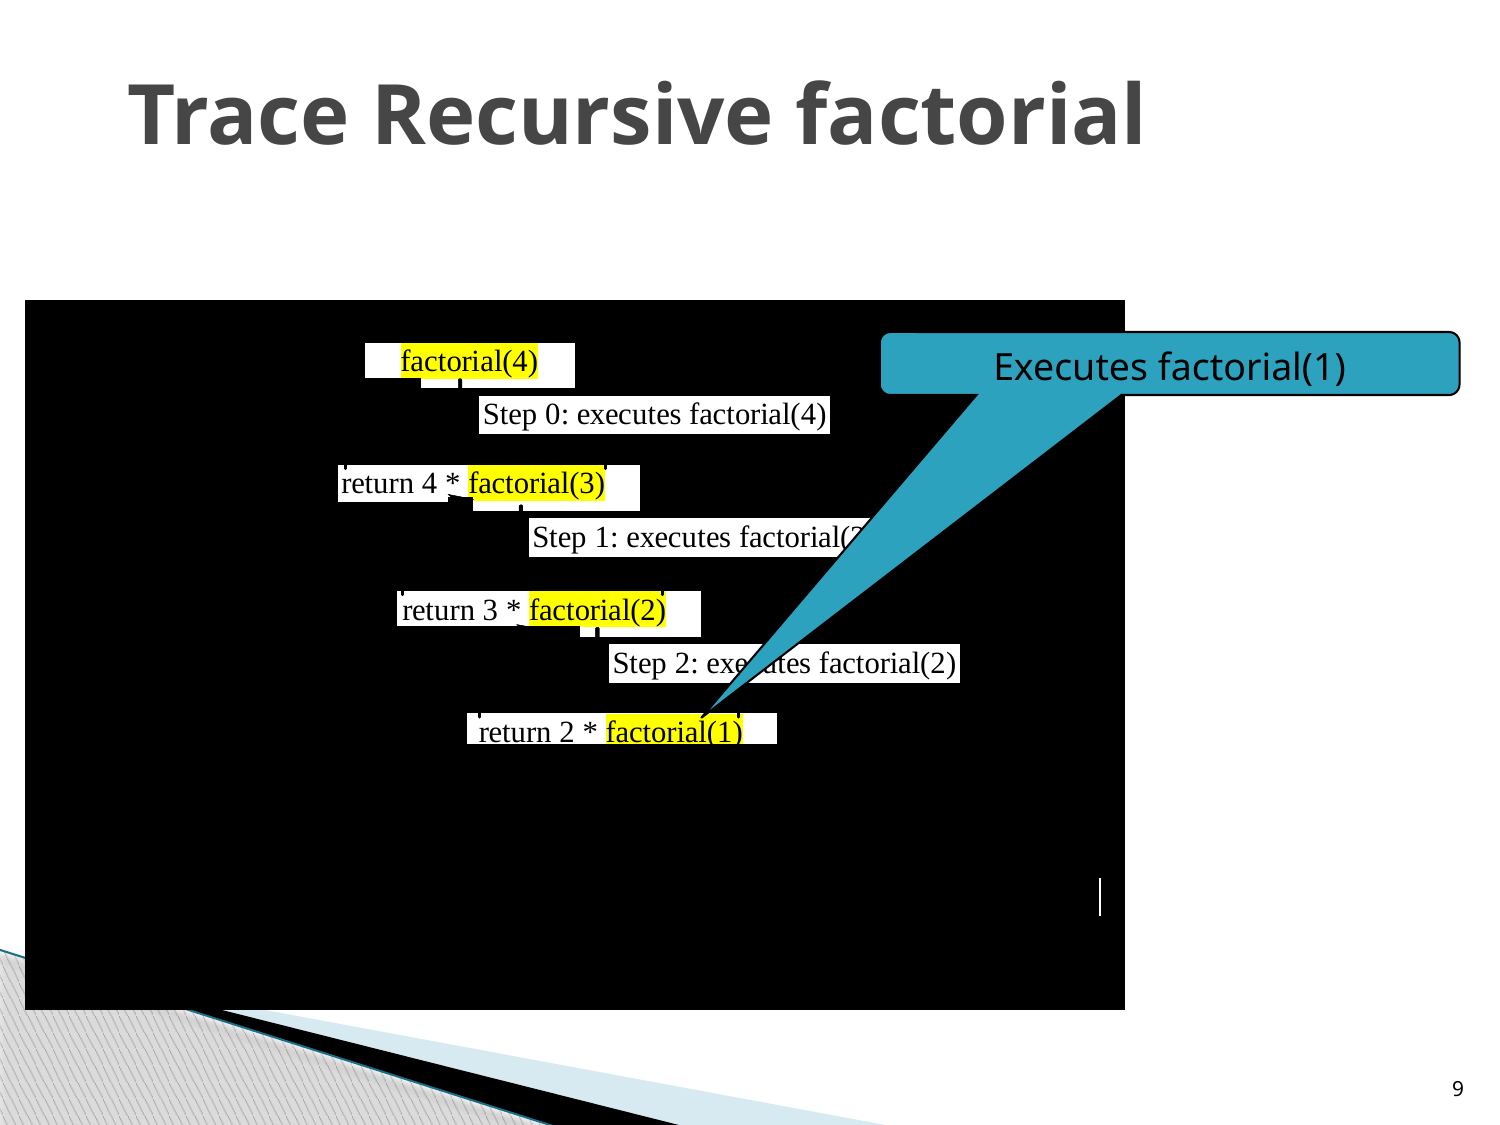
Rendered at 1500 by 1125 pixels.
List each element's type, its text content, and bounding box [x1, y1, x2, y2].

slide_number 9 [1418, 1051, 1479, 1112]
title Trace Recursive factorial [112, 46, 1388, 175]
text_box Executes factorial(1) [1131, 332, 1460, 396]
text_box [24, 299, 1126, 1011]
